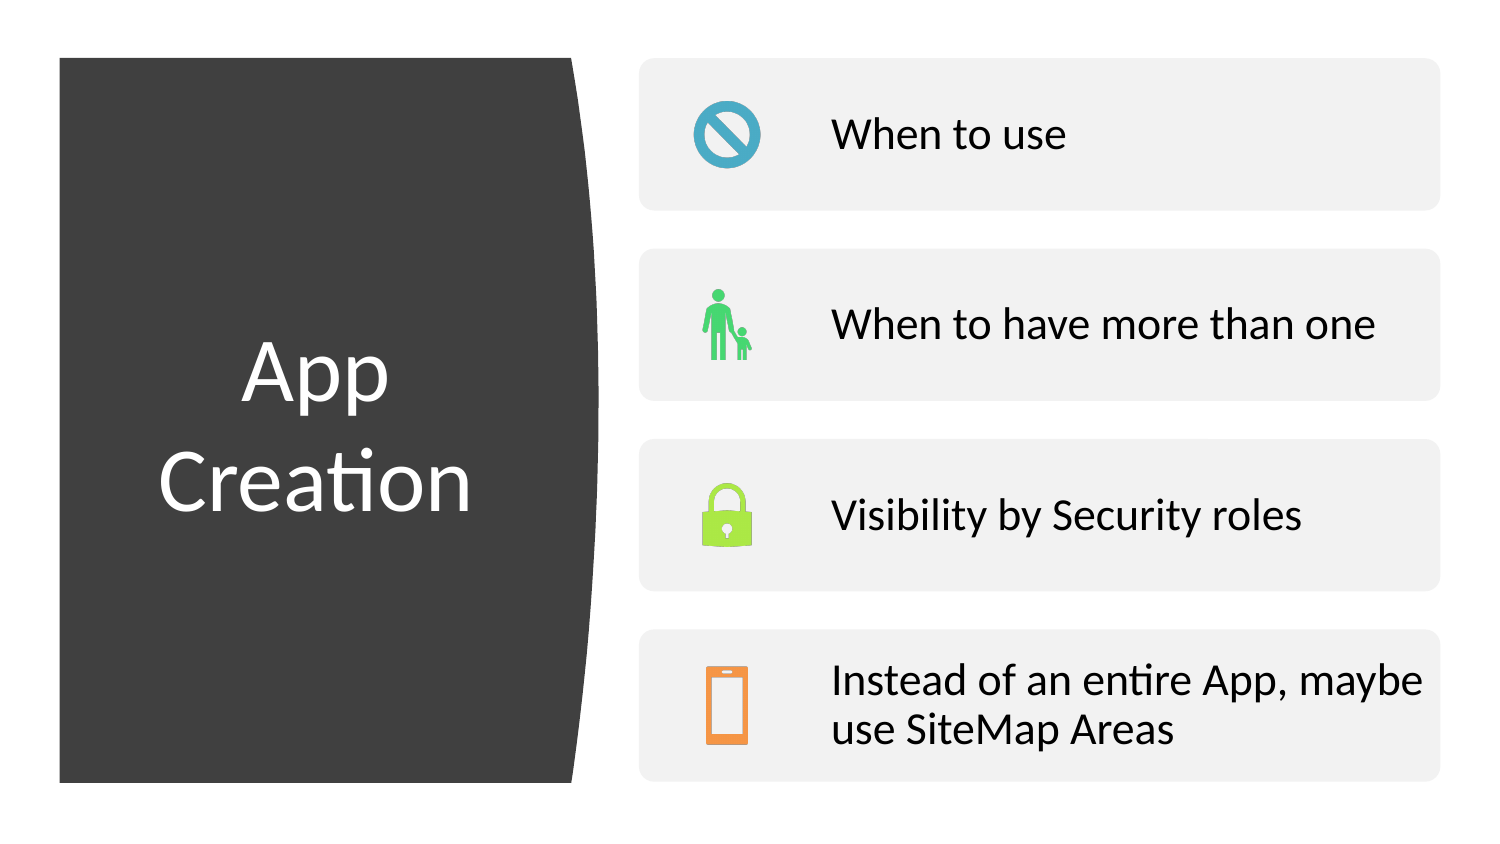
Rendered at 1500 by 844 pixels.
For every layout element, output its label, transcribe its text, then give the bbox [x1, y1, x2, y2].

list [638, 57, 1441, 783]
text_box [57, 55, 601, 785]
title App Creation [106, 124, 527, 715]
